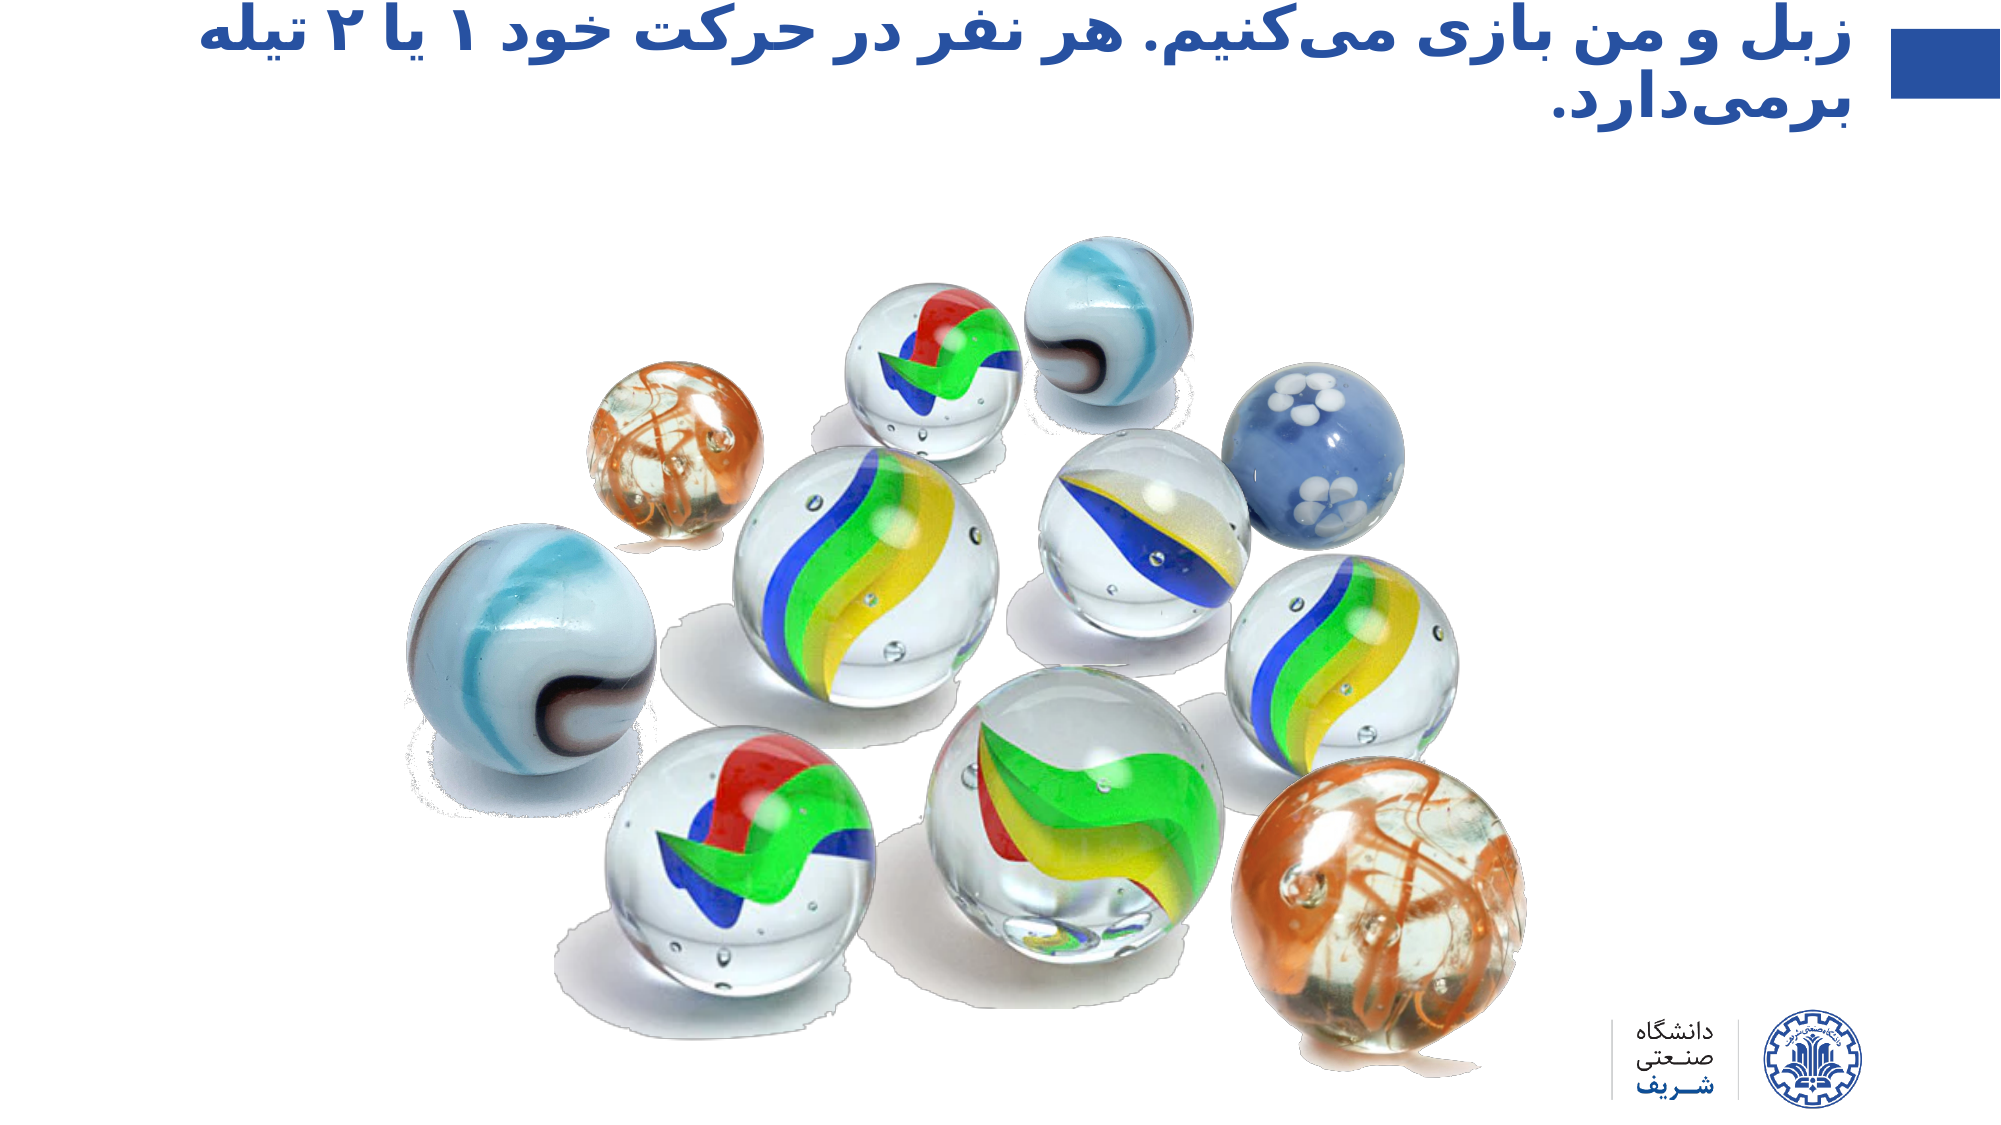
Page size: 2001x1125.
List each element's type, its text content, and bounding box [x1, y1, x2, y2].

picture [1609, 1009, 1863, 1109]
list زبل و من بازی می‌کنیم. هر نفر در حرکت خود ۱ یا ۲ تیله برمی‌دارد. [136, 6, 1863, 121]
picture [403, 236, 1538, 1081]
